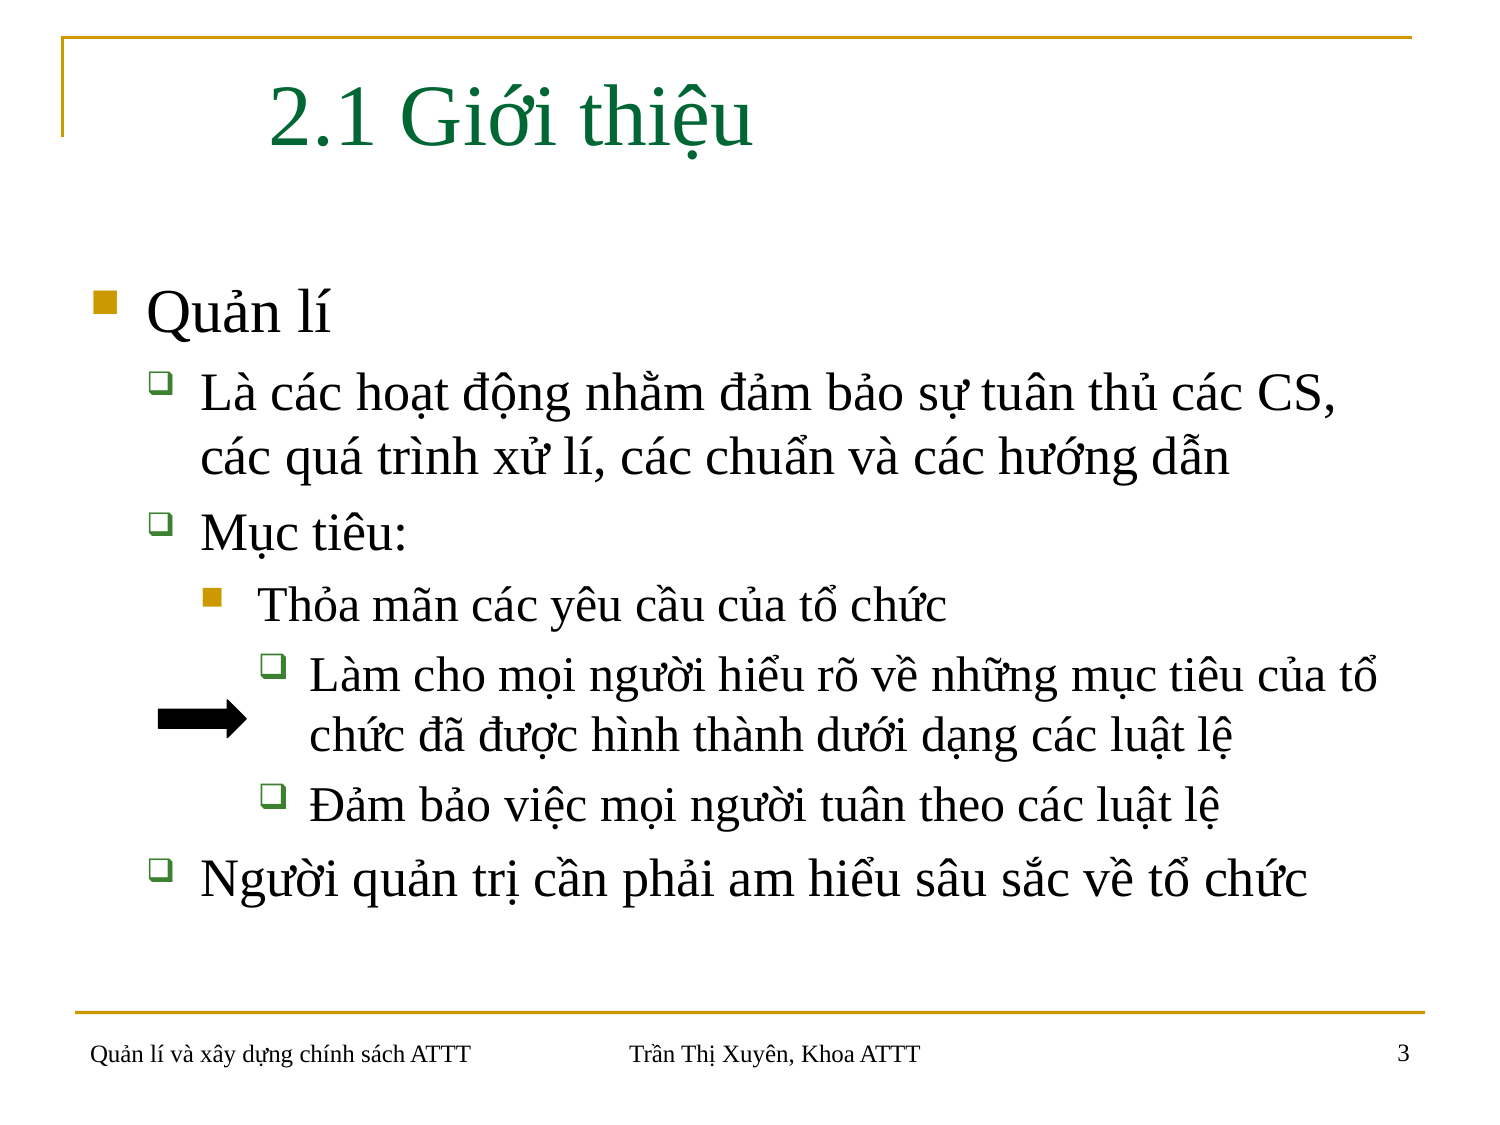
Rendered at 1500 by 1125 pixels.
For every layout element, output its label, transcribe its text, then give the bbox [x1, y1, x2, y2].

slide_number 3 [1074, 999, 1425, 1075]
title 2.1 Giới thiệu [253, 50, 1500, 238]
slide_number Quản lí và xây dựng chính sách ATTT [75, 999, 500, 1075]
text_box [158, 699, 247, 738]
footer Trần Thị Xuyên, Khoa ATTT [562, 999, 988, 1075]
list Quản lí Là các hoạt động nhằm đảm bảo sự tuân thủ các CS, các quá trình xử lí, các chuẩn và các hướng dẫn Mục tiêu: Thỏa mãn các yêu cầu của tổ chức Làm cho mọi người hiểu rõ về những mục tiêu của tổ chức đã được hình thành dưới dạng các luật lệ Đảm bảo việc mọi người tuân theo các luật lệ Người quản trị cần phải am hiểu sâu sắc về tổ chức [75, 262, 1425, 1006]
